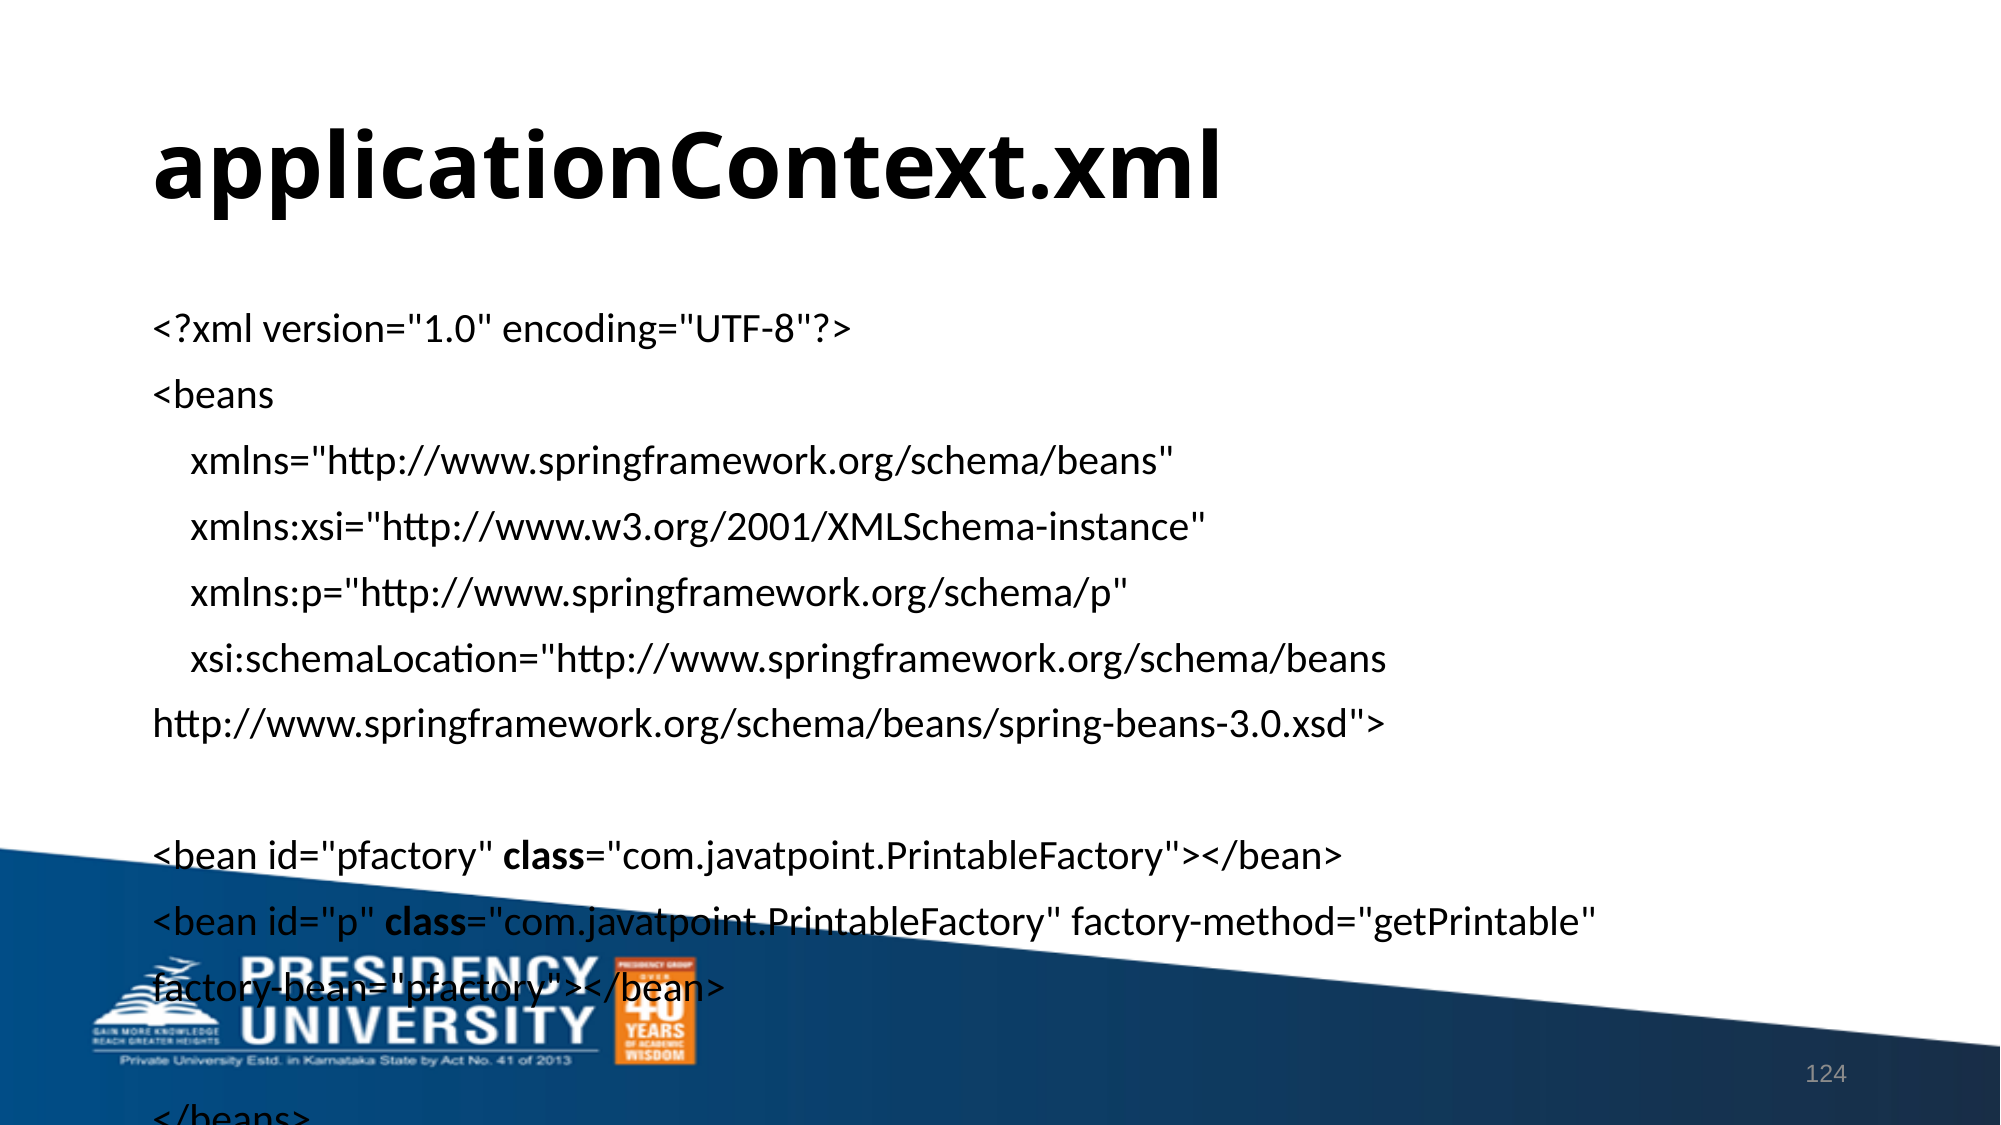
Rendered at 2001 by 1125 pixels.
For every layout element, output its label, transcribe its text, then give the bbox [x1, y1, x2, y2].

title applicationContext.xml [137, 59, 1863, 278]
slide_number 124 [1412, 1042, 1863, 1103]
picture [0, 845, 2000, 1125]
list <?xml version="1.0" encoding="UTF-8"?> <beans xmlns="http://www.springframework.org/schema/beans" xmlns:xsi="http://www.w3.org/2001/XMLSchema-instance" xmlns:p="http://www.springframework.org/schema/p" xsi:schemaLocation="http://www.springframework.org/schema/beans http://www.springframework.org/schema/beans/spring-beans-3.0.xsd"> <bean id="pfactory" class="com.javatpoint.PrintableFactory"></bean> <bean id="p" class="com.javatpoint.PrintableFactory" factory-method="getPrintable" factory-bean="pfactory"></bean> </beans> [137, 299, 1863, 1014]
